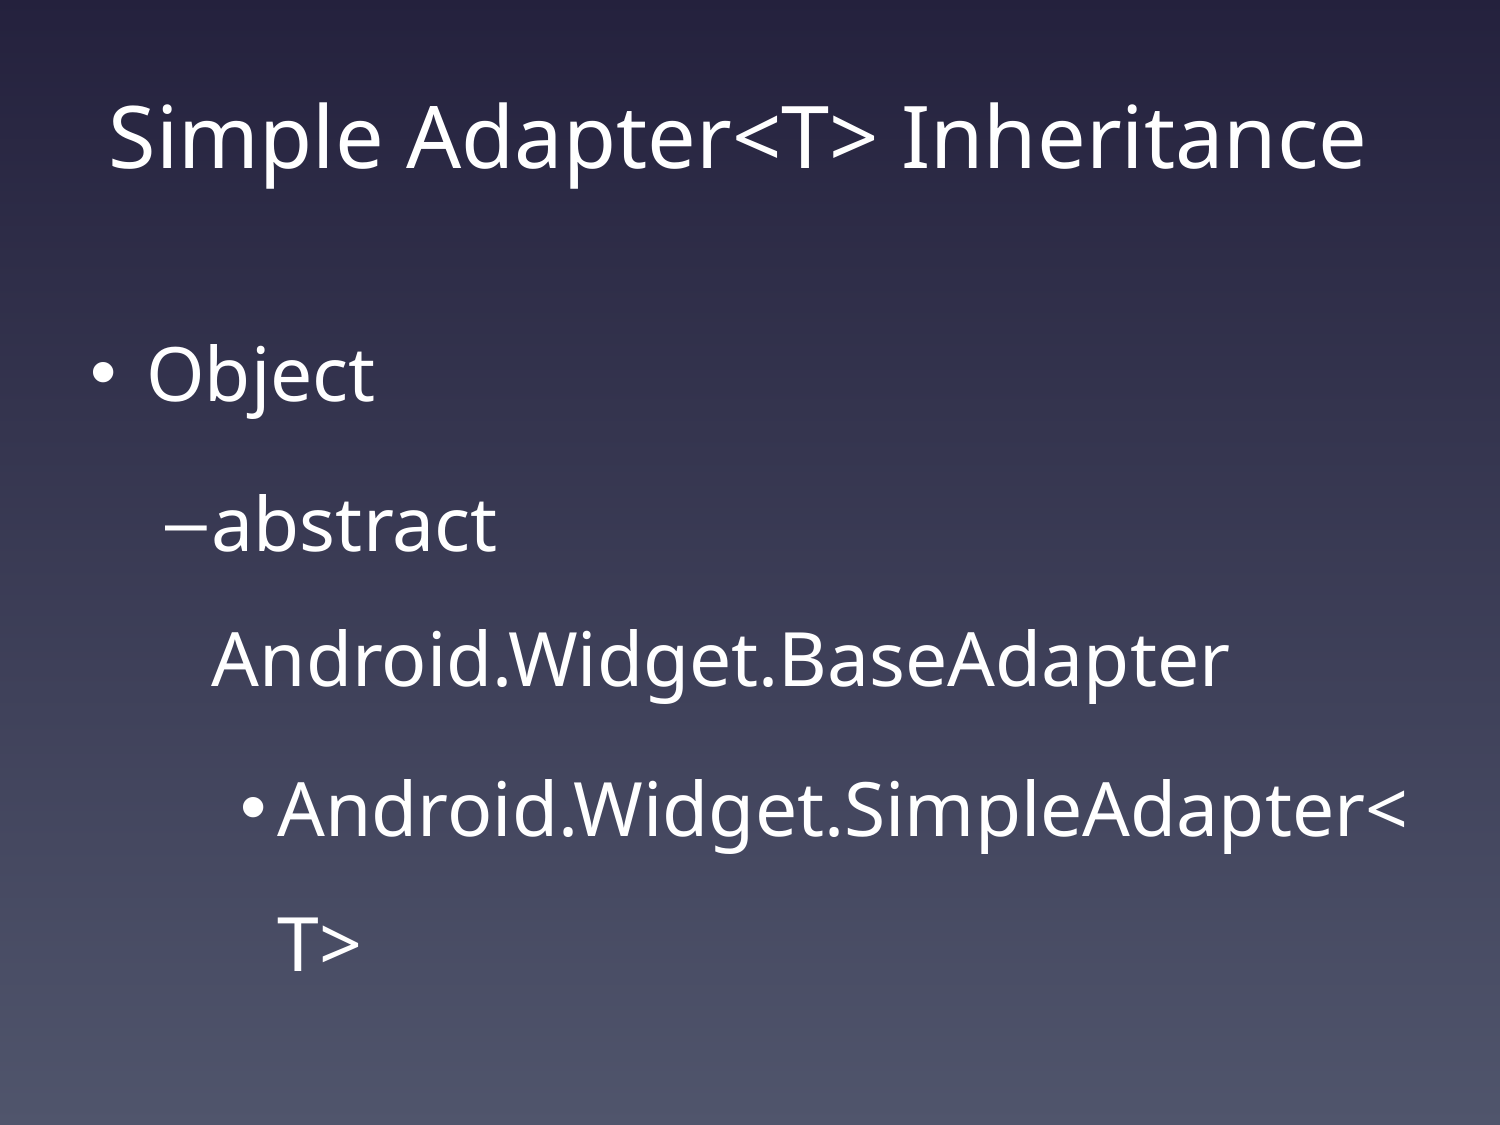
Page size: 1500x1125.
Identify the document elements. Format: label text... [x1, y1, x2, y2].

list Object abstract Android.Widget.BaseAdapter Android.Widget.SimpleAdapter<T> [75, 262, 1425, 1005]
title Simple Adapter<T> Inheritance [75, 75, 1425, 262]
